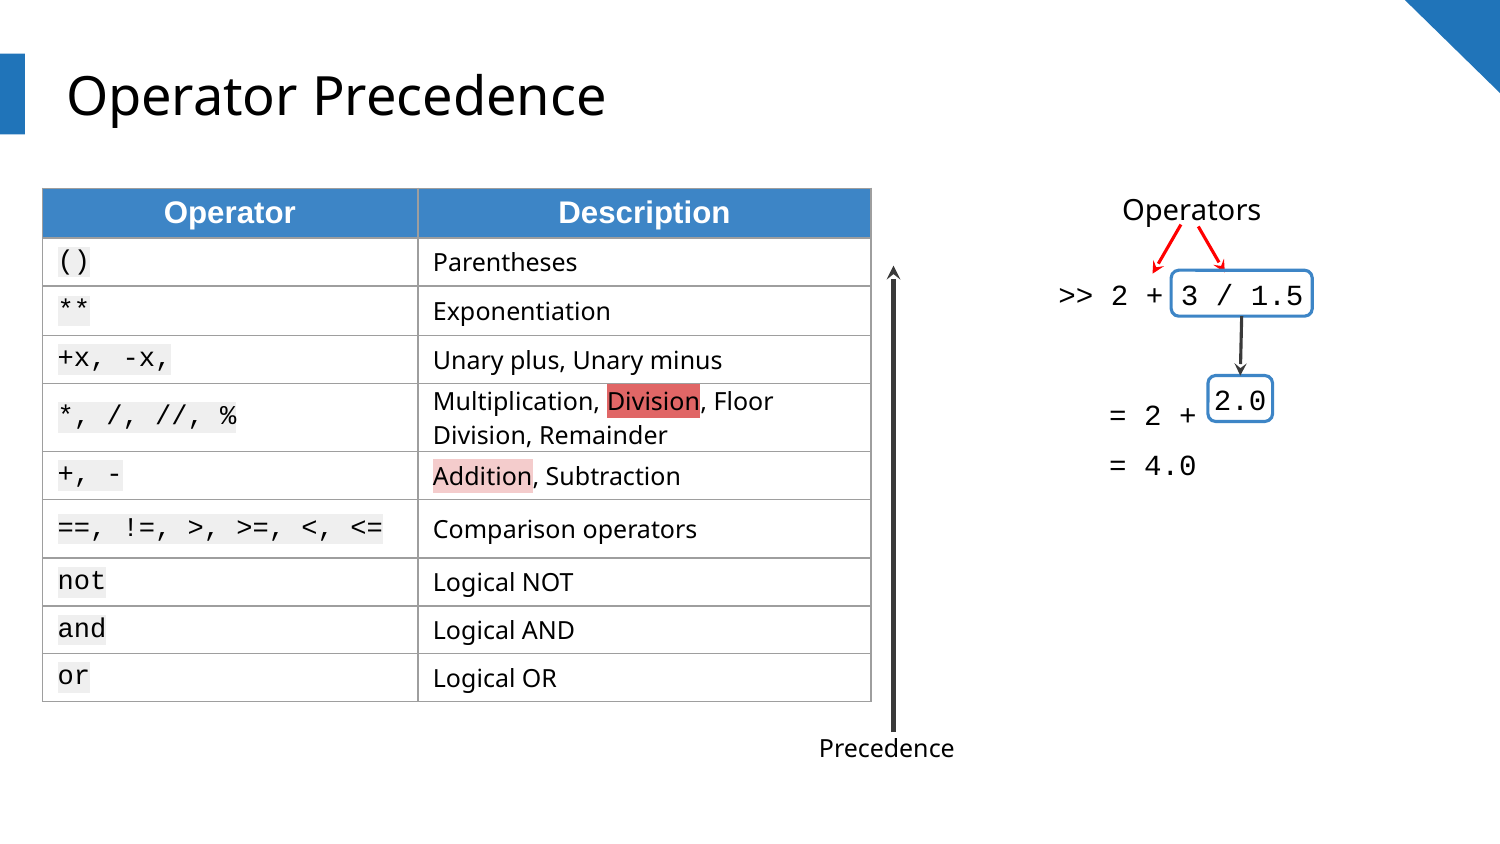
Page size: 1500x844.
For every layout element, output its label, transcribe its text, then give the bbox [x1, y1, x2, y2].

table_cell ** [43, 287, 417, 335]
text_box >> 2 + 3 / 1.5 [1043, 260, 1238, 326]
text_box Operators [1091, 176, 1293, 242]
table_cell *, /, //, % [43, 384, 417, 451]
table_cell +, - [43, 452, 417, 499]
table_cell Logical AND [419, 607, 870, 653]
table_cell not [43, 559, 417, 605]
text_box 2.0 [1236, 375, 1273, 422]
text_box = 2 + [1094, 363, 1236, 413]
table_cell Comparison operators [419, 500, 870, 557]
table_cell Unary plus, Unary minus [419, 336, 870, 383]
table_cell Exponentiation [419, 287, 870, 335]
table_cell Logical OR [419, 654, 870, 701]
table_cell +x, -x, [43, 336, 417, 383]
text_box = 4.0 [1094, 413, 1236, 497]
table_cell () [43, 239, 417, 285]
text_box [1198, 226, 1226, 273]
table_cell and [43, 607, 417, 653]
text_box [1171, 270, 1313, 317]
table_cell Addition, Subtraction [419, 452, 870, 499]
text_box >> 2 + 3 / 1.5 [1229, 260, 1440, 326]
table_cell Multiplication, Division, Floor Division, Remainder [419, 384, 870, 451]
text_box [1152, 224, 1182, 274]
table_cell Logical NOT [419, 559, 870, 605]
table_cell Parentheses [419, 239, 870, 285]
text_box Precedence [803, 717, 1031, 778]
title Operator Precedence [51, 47, 1449, 141]
table_cell ==, !=, >, >=, <, <= [43, 500, 417, 557]
table_header Operator [43, 189, 417, 237]
table_header Description [419, 189, 870, 237]
table_cell or [43, 654, 417, 701]
